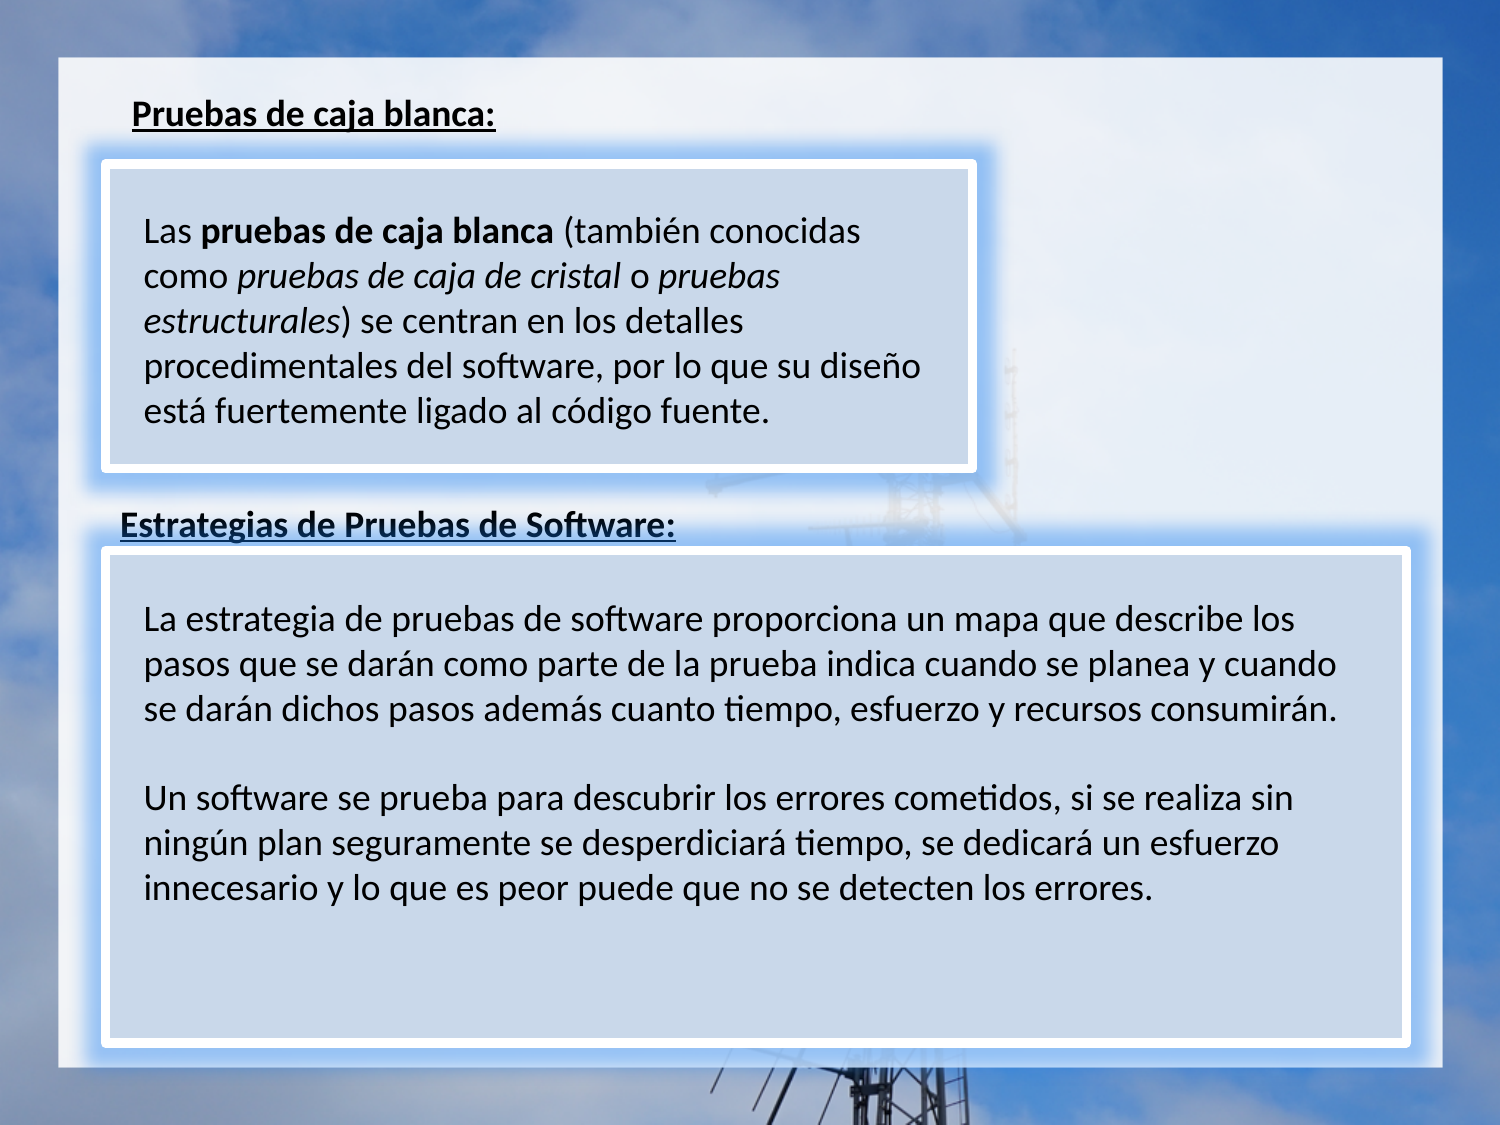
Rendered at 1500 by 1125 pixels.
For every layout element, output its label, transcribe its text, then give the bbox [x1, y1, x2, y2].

text_box Las pruebas de caja blanca (también conocidas como pruebas de caja de cristal o pruebas estructurales) se centran en los detalles procedimentales del software, por lo que su diseño está fuertemente ligado al código fuente. [105, 528, 973, 537]
text_box Estrategias de Pruebas de Software: [105, 492, 973, 528]
picture [0, 0, 1500, 1125]
text_box Un software se prueba para descubrir los errores cometidos, si se realiza sin ningún plan seguramente se desperdiciará tiempo, se dedicará un esfuerzo innecesario y lo que es peor puede que no se detecten los errores. [128, 765, 1322, 961]
text_box Las pruebas de caja blanca (también conocidas como pruebas de caja de cristal o pruebas estructurales) se centran en los detalles procedimentales del software, por lo que su diseño está fuertemente ligado al código fuente. [128, 199, 973, 484]
text_box Pruebas de caja blanca: [117, 81, 516, 187]
text_box [103, 162, 975, 471]
text_box La estrategia de pruebas de software proporciona un mapa que describe los pasos que se darán como parte de la prueba indica cuando se planea y cuando se darán dichos pasos además cuanto tiempo, esfuerzo y recursos consumirán. [128, 586, 1376, 826]
text_box [103, 549, 1408, 1045]
